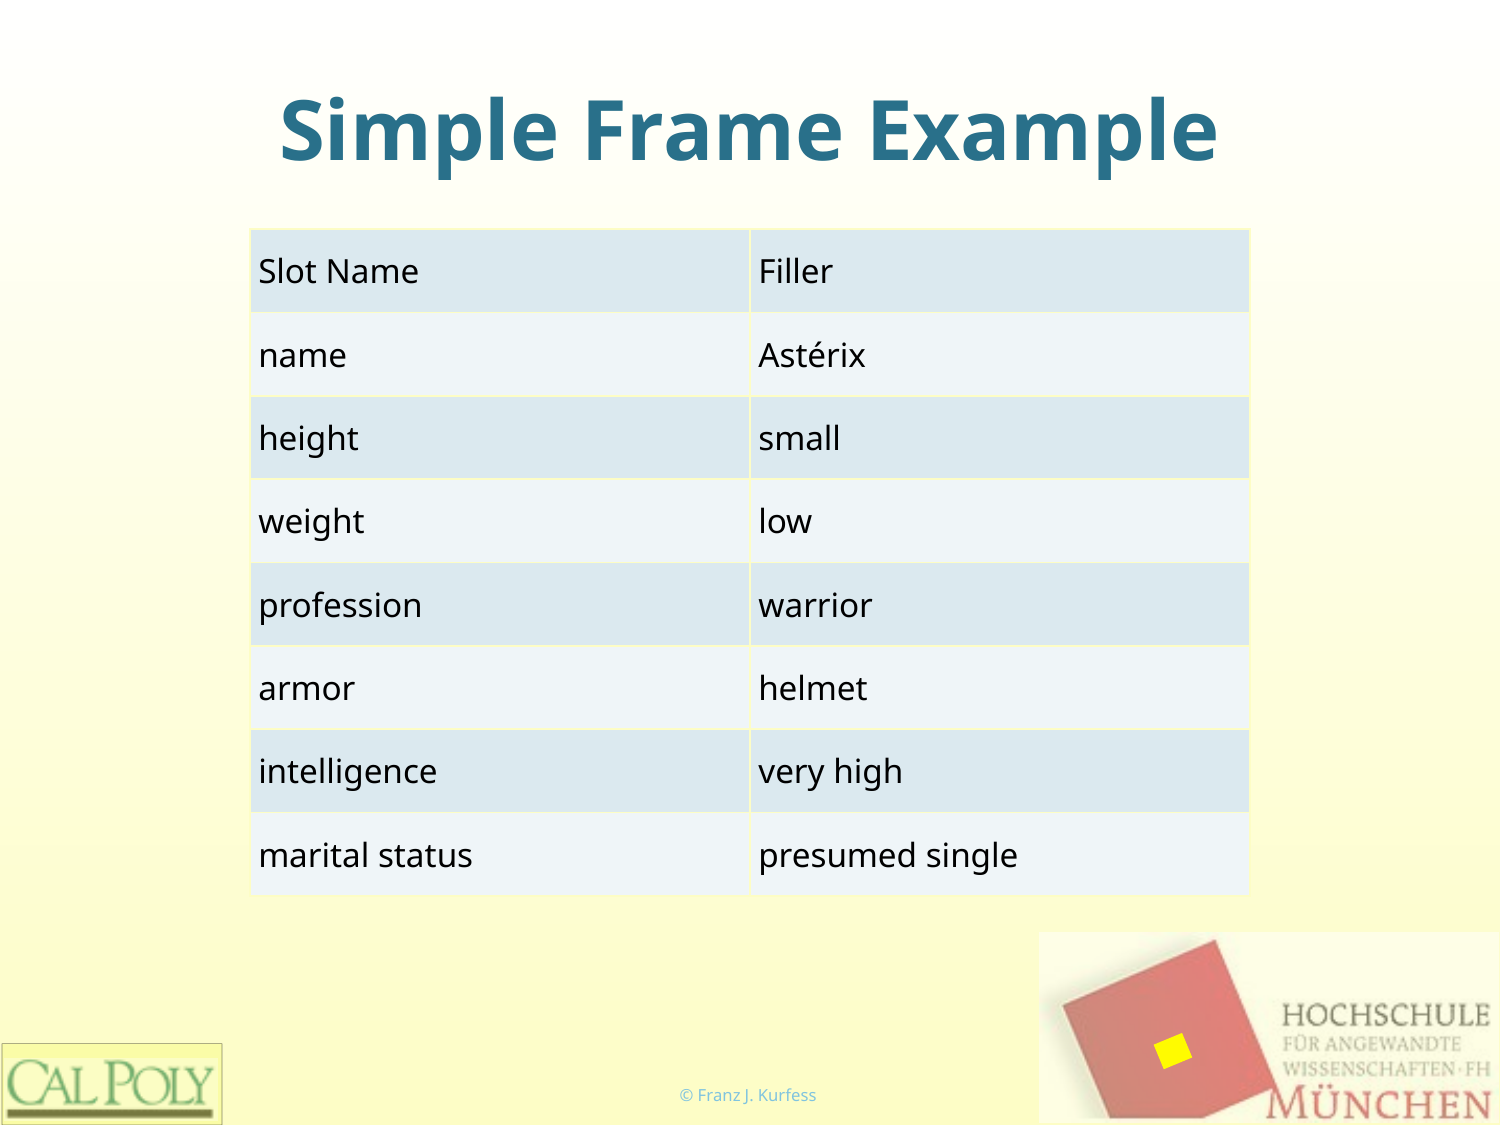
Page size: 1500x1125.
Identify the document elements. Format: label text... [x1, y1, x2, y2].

table_cell warrior [751, 563, 1249, 645]
table_cell armor [251, 647, 749, 728]
table_cell presumed single [751, 813, 1249, 895]
table_cell very high [751, 730, 1249, 812]
table_header Slot Name [251, 230, 749, 312]
table_header Filler [751, 230, 1249, 312]
title Simple Frame Example [90, 0, 1410, 255]
table_cell low [751, 480, 1249, 562]
table_cell height [251, 397, 749, 478]
table_cell marital status [251, 813, 749, 895]
table_cell intelligence [251, 730, 749, 812]
table_cell helmet [751, 647, 1249, 728]
table_cell Astérix [751, 313, 1249, 395]
table_cell name [251, 313, 749, 395]
table_cell profession [251, 563, 749, 645]
slide_number [1153, 1032, 1193, 1070]
table_cell small [751, 397, 1249, 478]
table_cell weight [251, 480, 749, 562]
